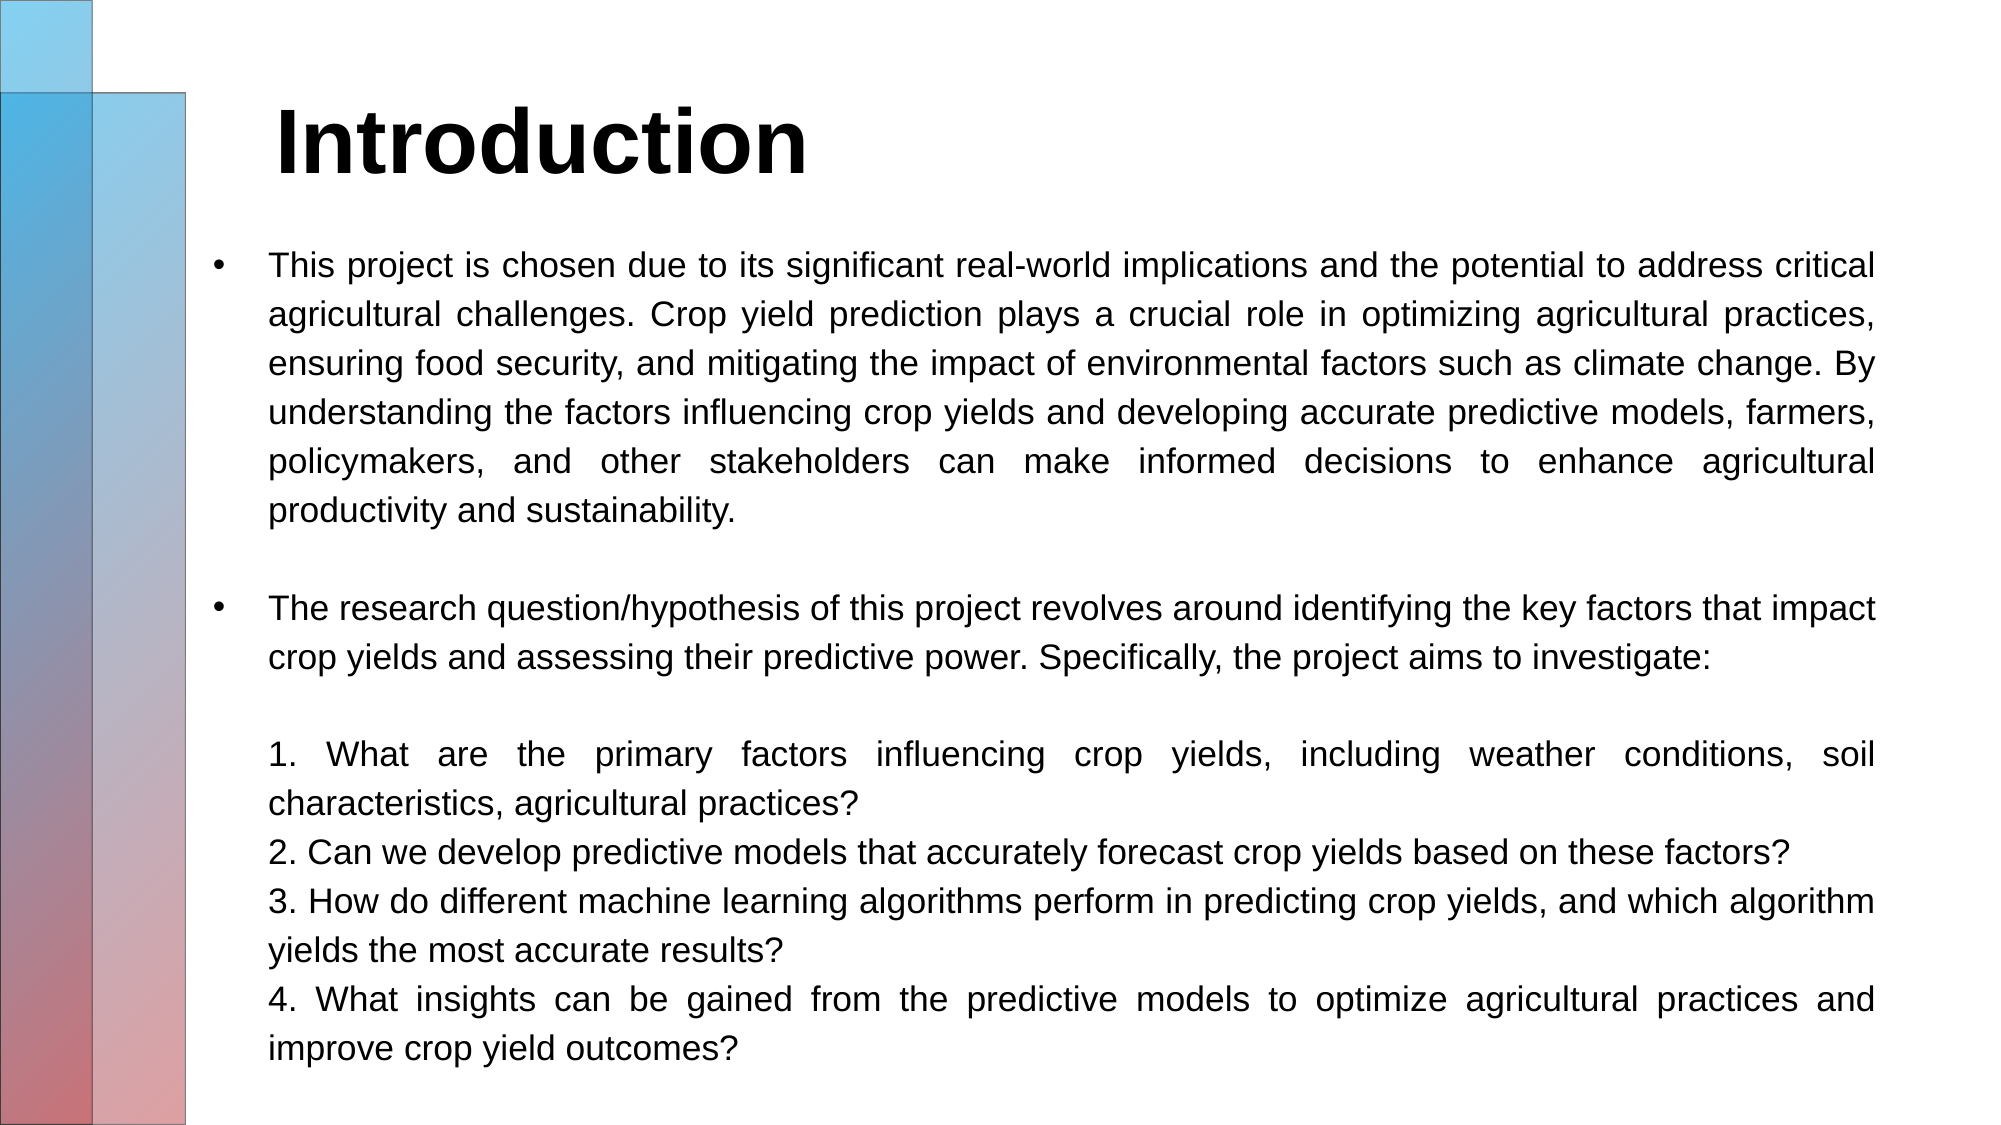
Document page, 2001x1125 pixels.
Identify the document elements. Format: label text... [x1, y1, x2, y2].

title Introduction [260, 74, 1817, 228]
list This project is chosen due to its significant real-world implications and the potential to address critical agricultural challenges. Crop yield prediction plays a crucial role in optimizing agricultural practices, ensuring food security, and mitigating the impact of environmental factors such as climate change. By understanding the factors influencing crop yields and developing accurate predictive models, farmers, policymakers, and other stakeholders can make informed decisions to enhance agricultural productivity and sustainability. The research question/hypothesis of this project revolves around identifying the key factors that impact crop yields and assessing their predictive power. Specifically, the project aims to investigate: 1. What are the primary factors influencing crop yields, including weather conditions, soil characteristics, agricultural practices? 2. Can we develop predictive models that accurately forecast crop yields based on these factors? 3. How do different machine learning algorithms perform in predicting crop yields, and which algorithm yields the most accurate results? 4. What insights can be gained from the predictive models to optimize agricultural practices and improve crop yield outcomes? [178, 228, 1892, 999]
